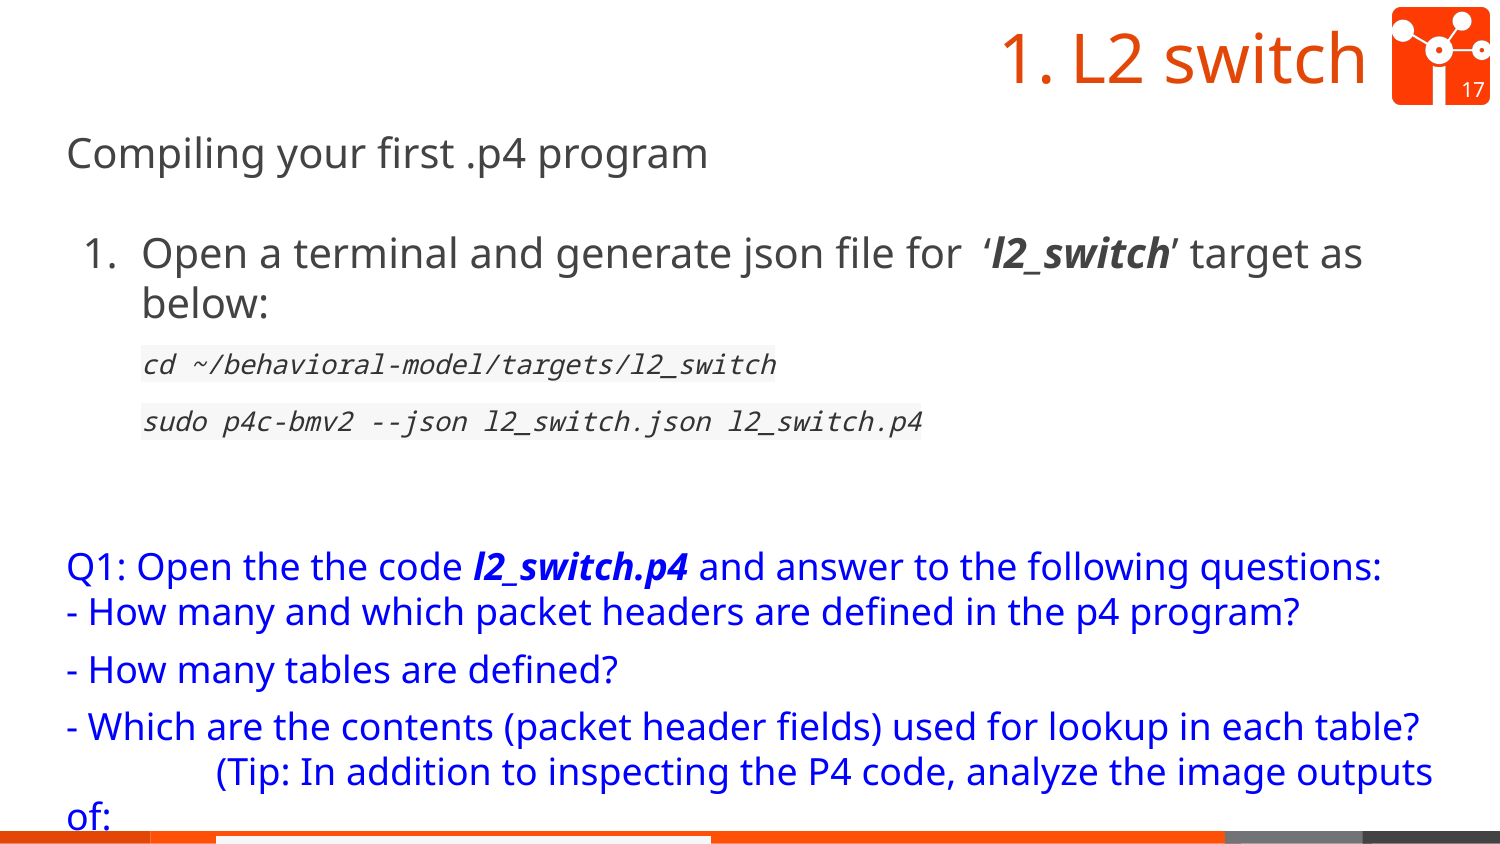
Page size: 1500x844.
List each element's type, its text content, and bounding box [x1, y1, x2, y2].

slide_number ‹#› [1434, 74, 1500, 109]
title L2 switch [111, 0, 1384, 111]
list Compiling your first .p4 program Open a terminal and generate json file for ‘l2_switch’ target as below: cd ~/behavioral-model/targets/l2_switch sudo p4c-bmv2 --json l2_switch.json l2_switch.p4 Q1: Open the the code l2_switch.p4 and answer to the following questions: - How many and which packet headers are defined in the p4 program? - How many tables are defined? - Which are the contents (packet header fields) used for lookup in each table? (Tip: In addition to inspecting the P4 code, analyze the image outputs of: p4-graphs l2_switch.p4) [51, 111, 1470, 792]
picture [1392, 7, 1490, 105]
